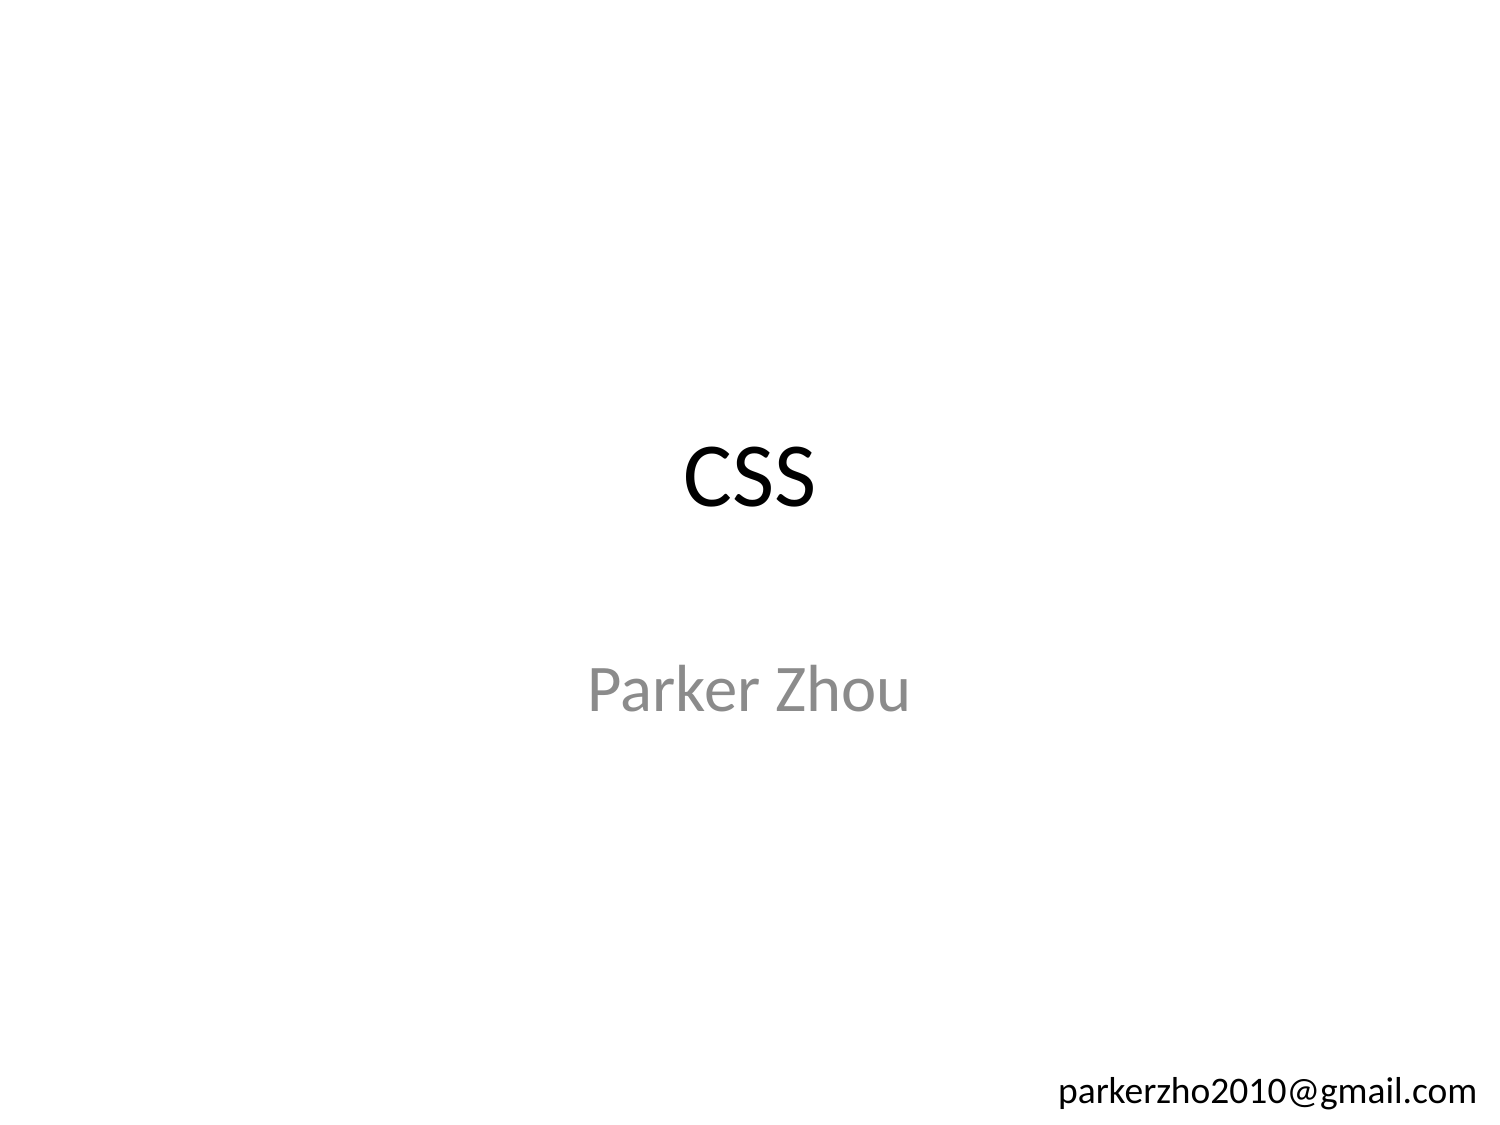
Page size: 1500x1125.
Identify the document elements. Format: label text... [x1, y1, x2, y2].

text_box parkerzho2010@gmail.com [1043, 1059, 1493, 1119]
subtitle Parker Zhou [225, 637, 1275, 925]
title CSS [112, 349, 1388, 591]
